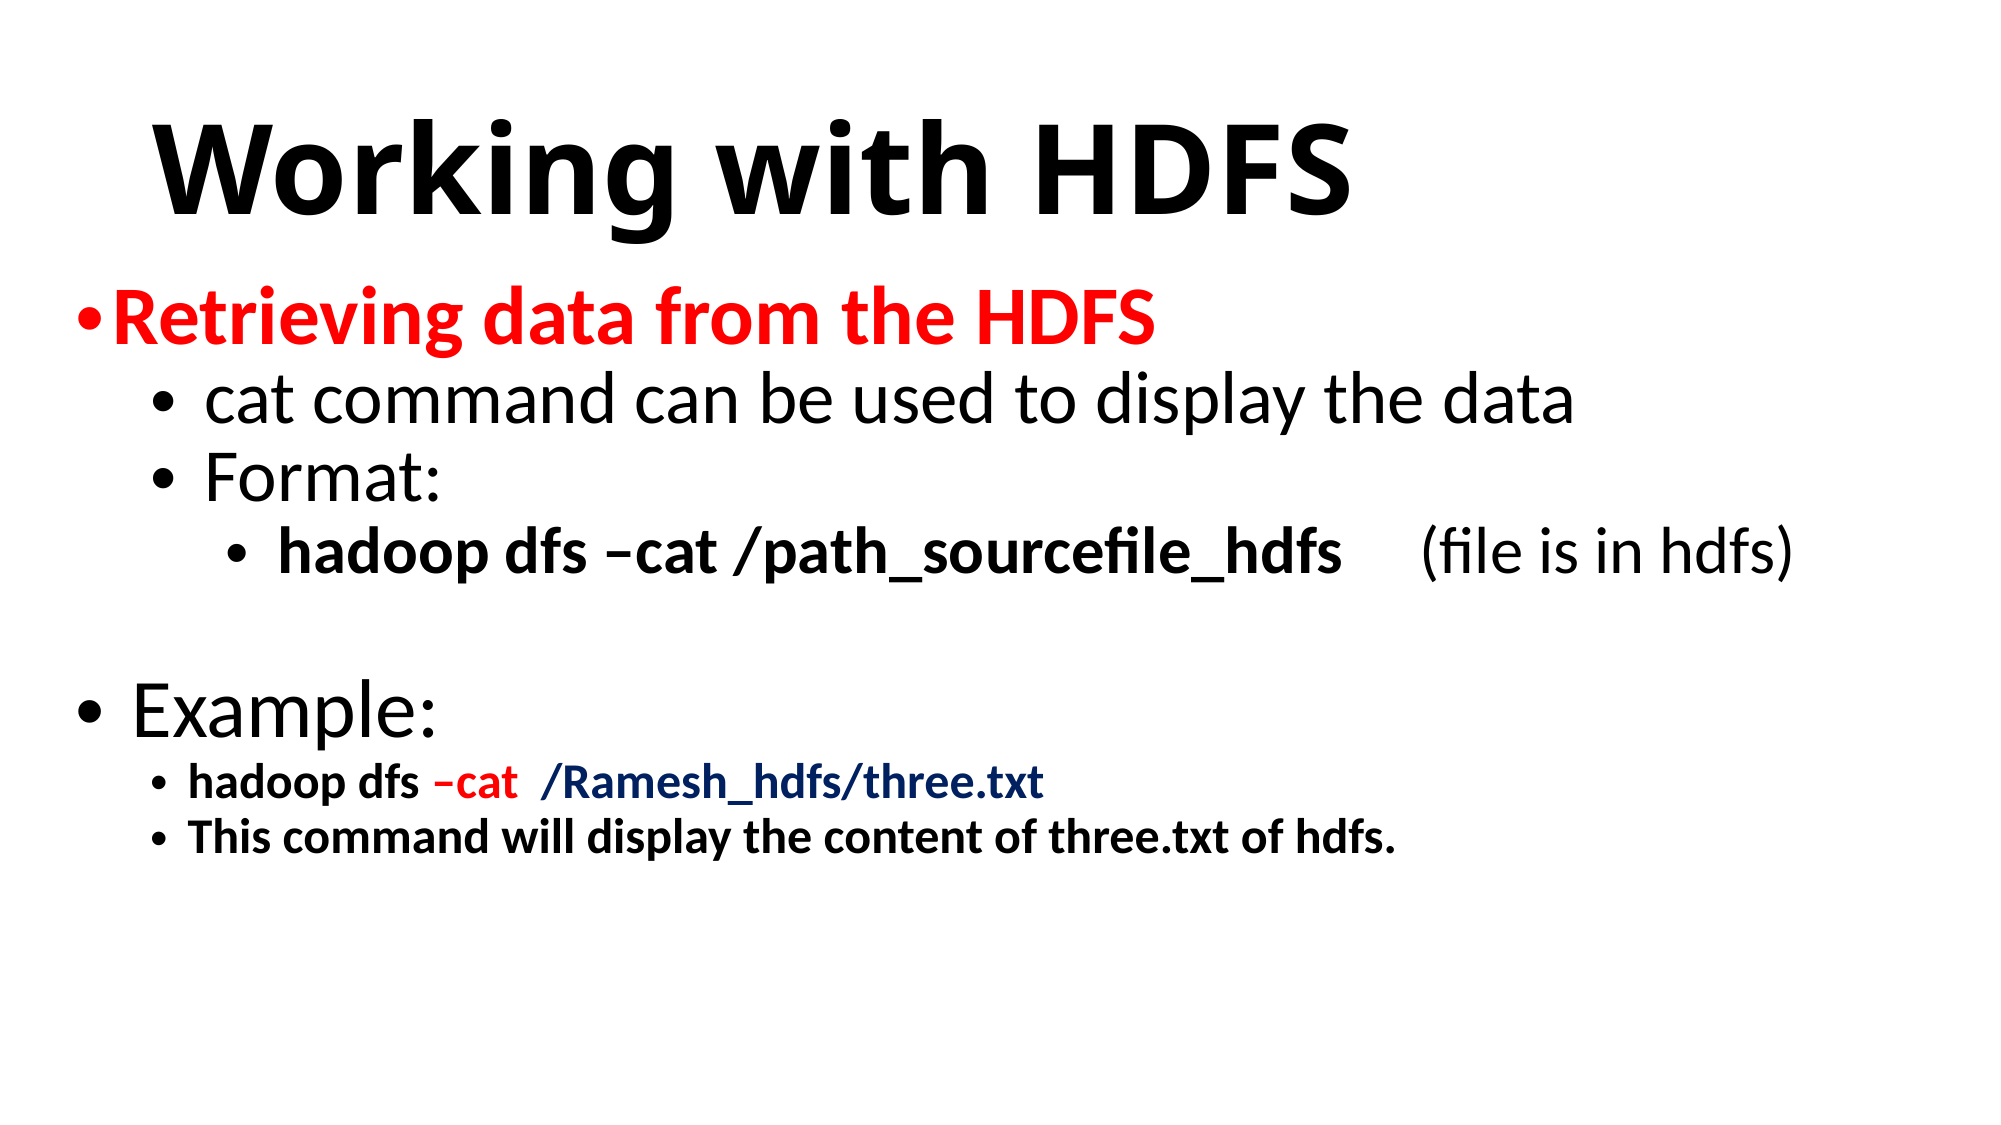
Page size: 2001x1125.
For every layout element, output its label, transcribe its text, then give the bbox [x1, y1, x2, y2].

text_box Retrieving data from the HDFS cat command can be used to display the data Format: hadoop dfs –cat /path_sourcefile_hdfs (file is in hdfs) Example: hadoop dfs –cat /Ramesh_hdfs/three.txt This command will display the content of three.txt of hdfs. [60, 277, 1932, 1053]
text_box Working with HDFS [137, 59, 1863, 277]
